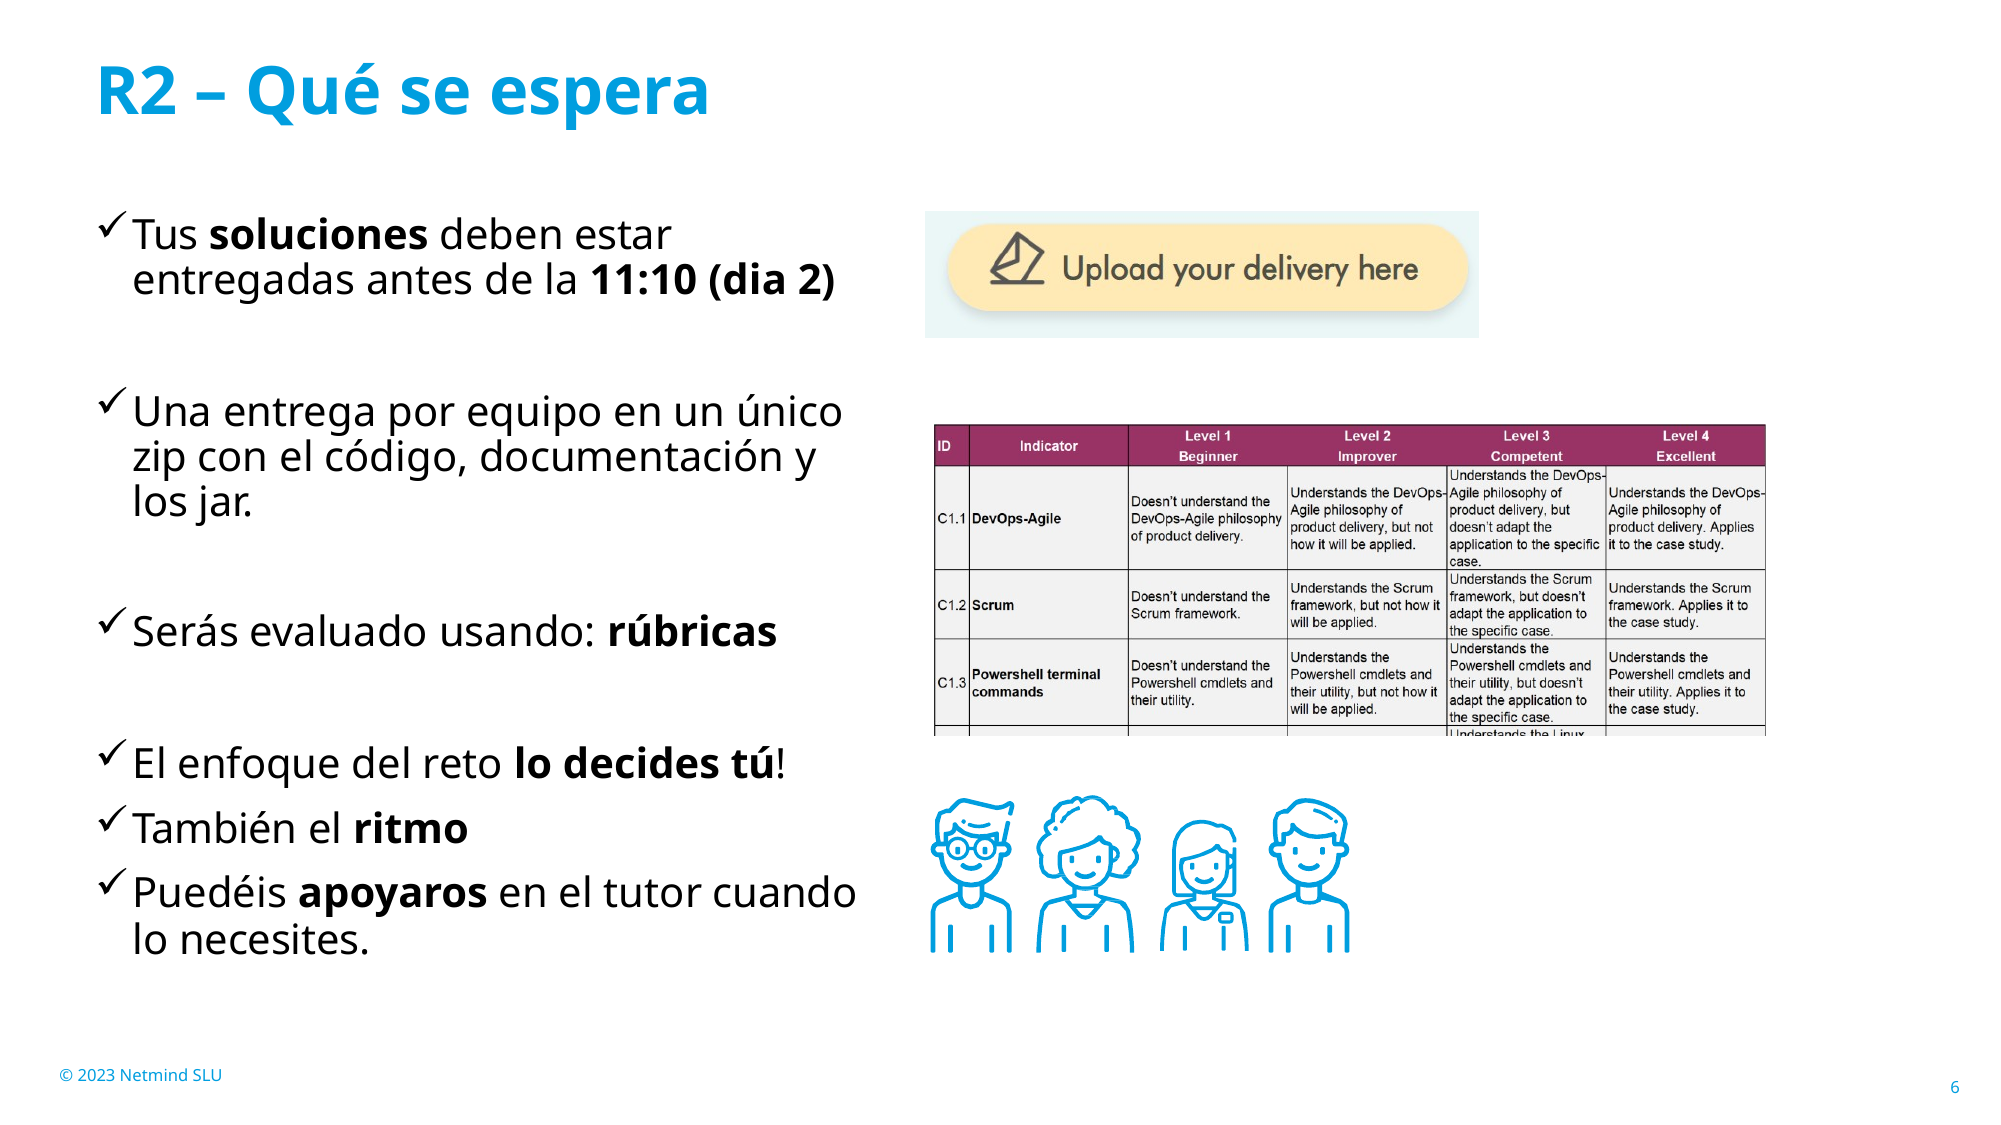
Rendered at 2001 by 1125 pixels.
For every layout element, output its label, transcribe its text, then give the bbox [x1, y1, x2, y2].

text_box Tus soluciones deben estar entregadas antes de la 11:10 (dia 2) Una entrega por equipo en un único zip con el código, documentación y los jar. Serás evaluado usando: rúbricas El enfoque del reto lo decides tú! También el ritmo Puedéis apoyaros en el tutor cuando lo necesites. [93, 205, 864, 963]
text_box [1160, 819, 1249, 951]
slide_number 6 [1509, 760, 1960, 1125]
text_box [1268, 798, 1350, 953]
text_box © 2023 Netmind SLU [44, 1057, 706, 1090]
title R2 – Qué se espera [93, 45, 741, 205]
picture [934, 424, 1766, 736]
text_box [930, 798, 1015, 953]
picture [925, 211, 1479, 338]
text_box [1036, 795, 1141, 953]
